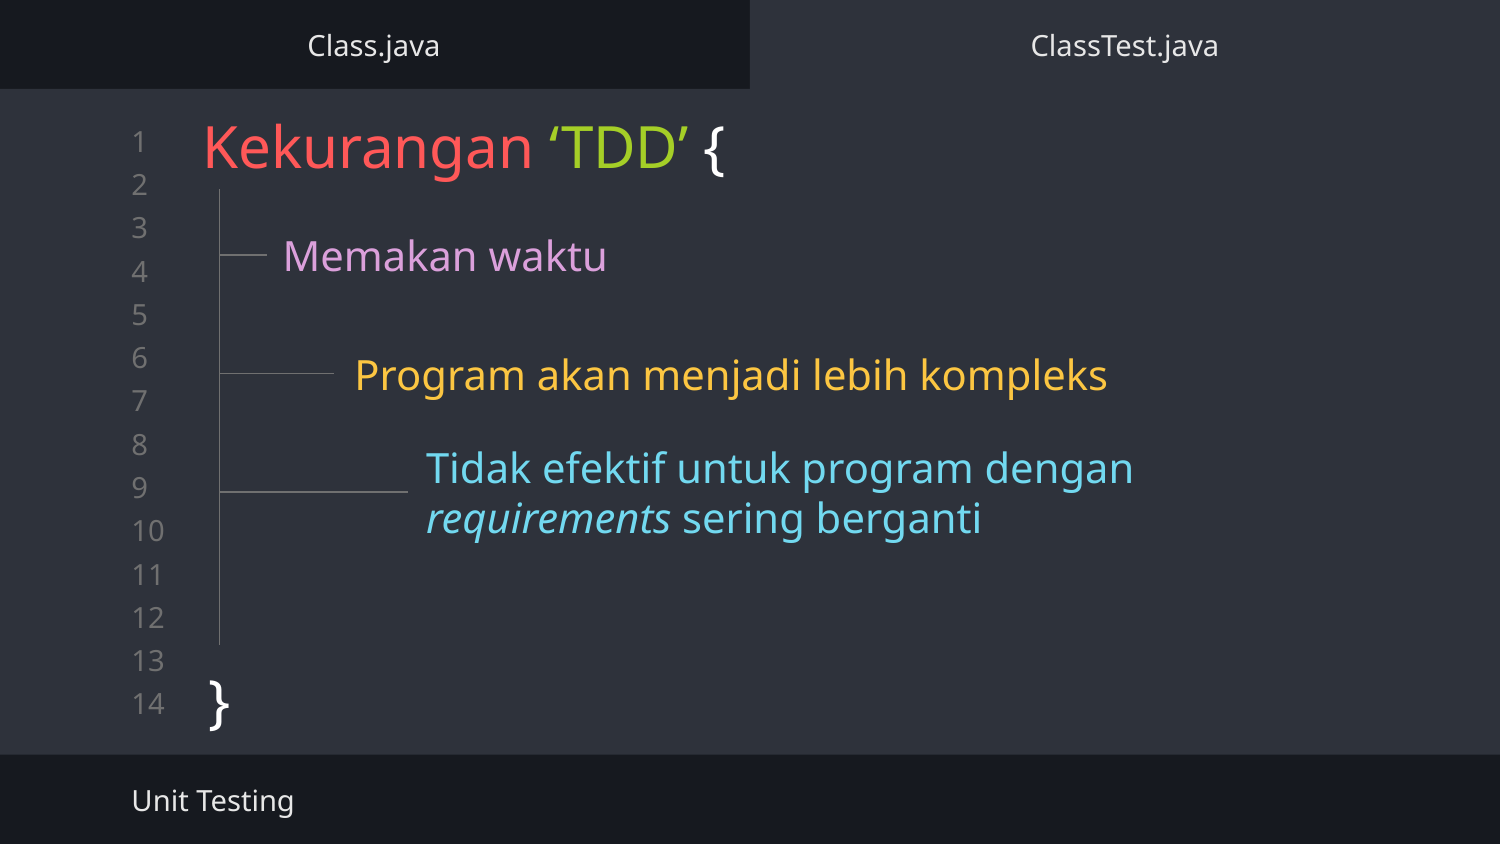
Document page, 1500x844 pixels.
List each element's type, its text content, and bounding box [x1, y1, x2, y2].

text_box Tidak efektif untuk program dengan requirements sering berganti [411, 443, 1398, 540]
subtitle Unit Testing [116, 770, 915, 829]
subtitle Class.java [0, 15, 749, 74]
title Kekurangan ‘TDD’ { [187, 95, 1384, 185]
text_box [210, 365, 215, 382]
text_box [224, 602, 229, 619]
text_box [224, 483, 229, 491]
text_box [210, 483, 215, 501]
text_box [210, 602, 215, 619]
text_box Memakan waktu [267, 206, 640, 303]
text_box } [177, 648, 261, 749]
text_box Program akan menjadi lebih kompleks [339, 325, 1290, 422]
subtitle ClassTest.java [750, 15, 1500, 74]
